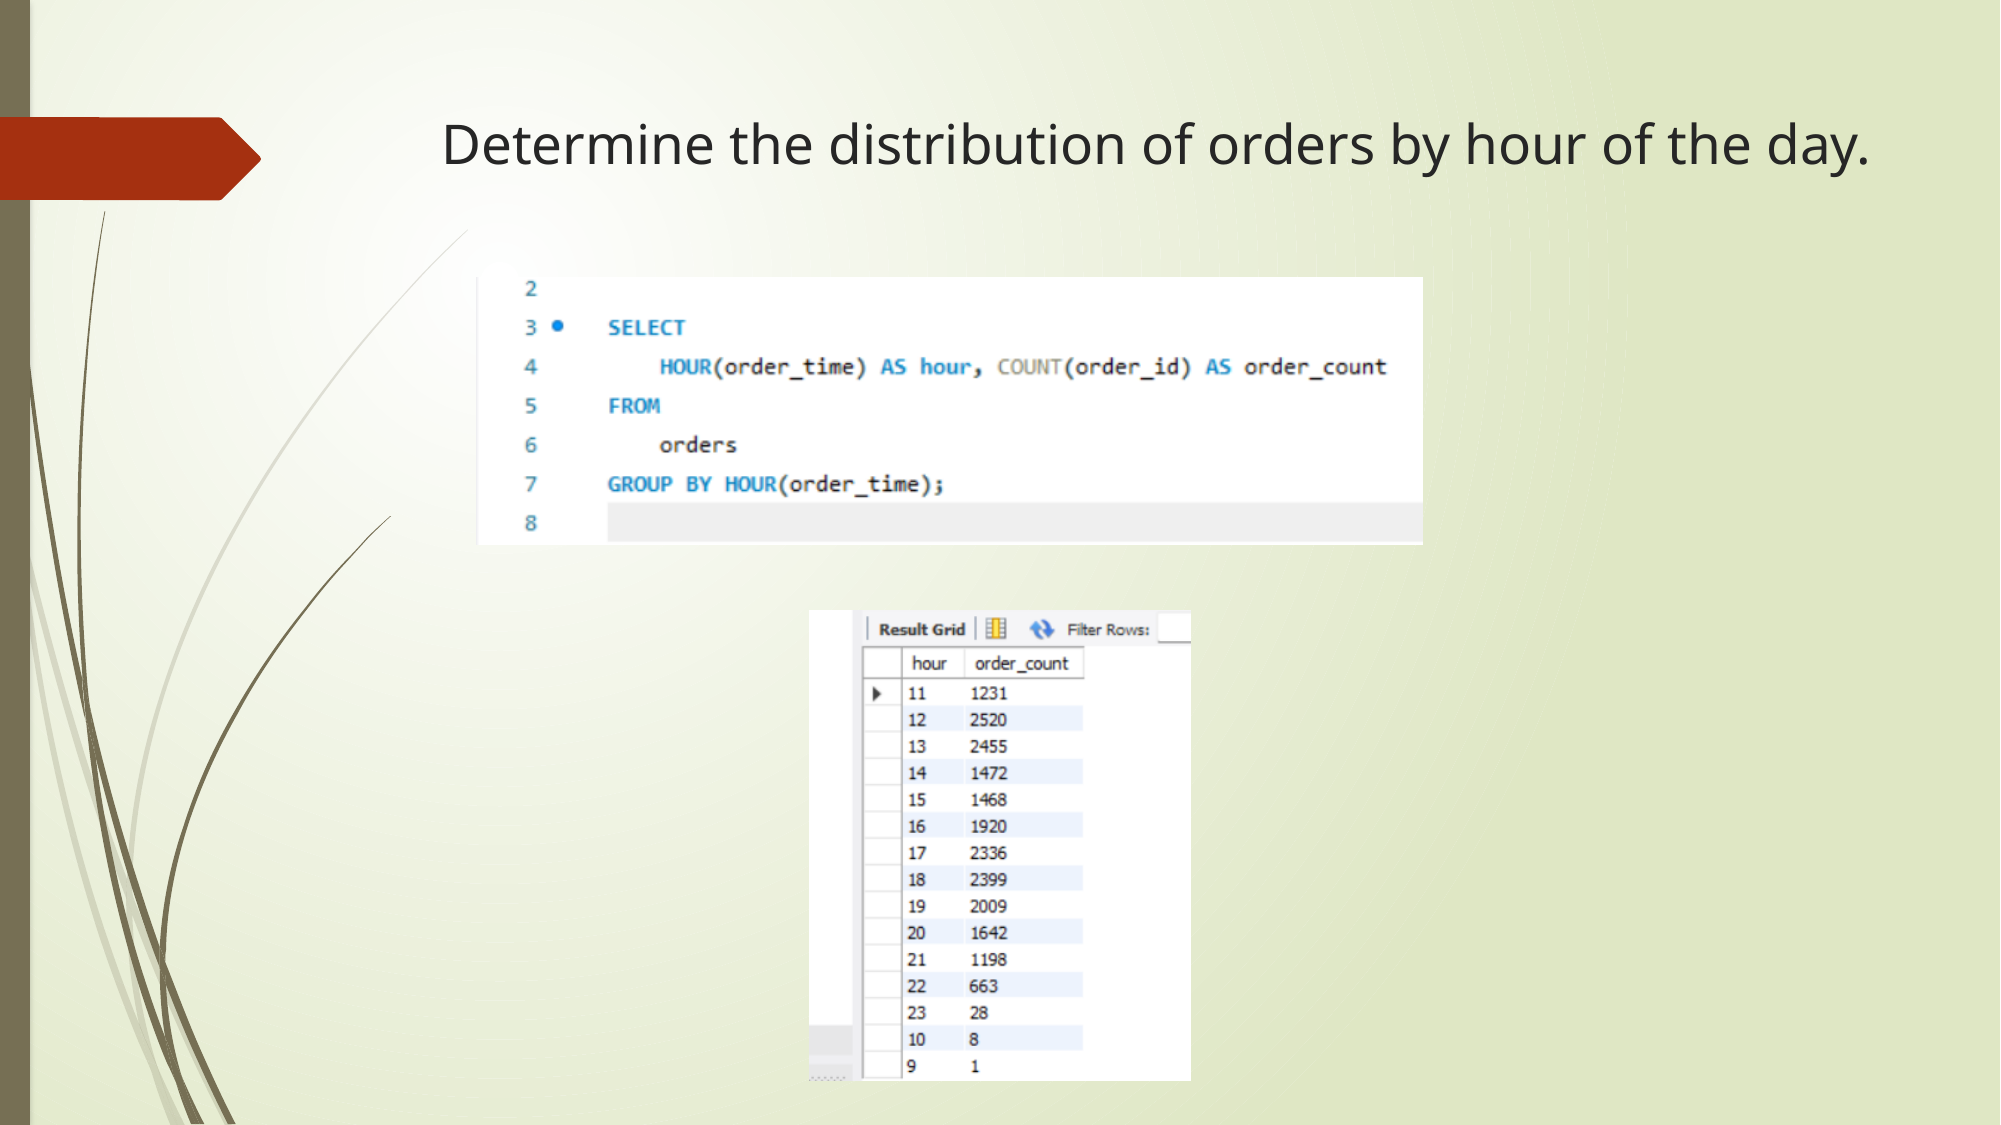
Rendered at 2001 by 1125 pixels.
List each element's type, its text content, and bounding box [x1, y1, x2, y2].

picture [476, 277, 1424, 545]
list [809, 610, 1191, 1082]
title Determine the distribution of orders by hour of the day. [425, 102, 1888, 313]
